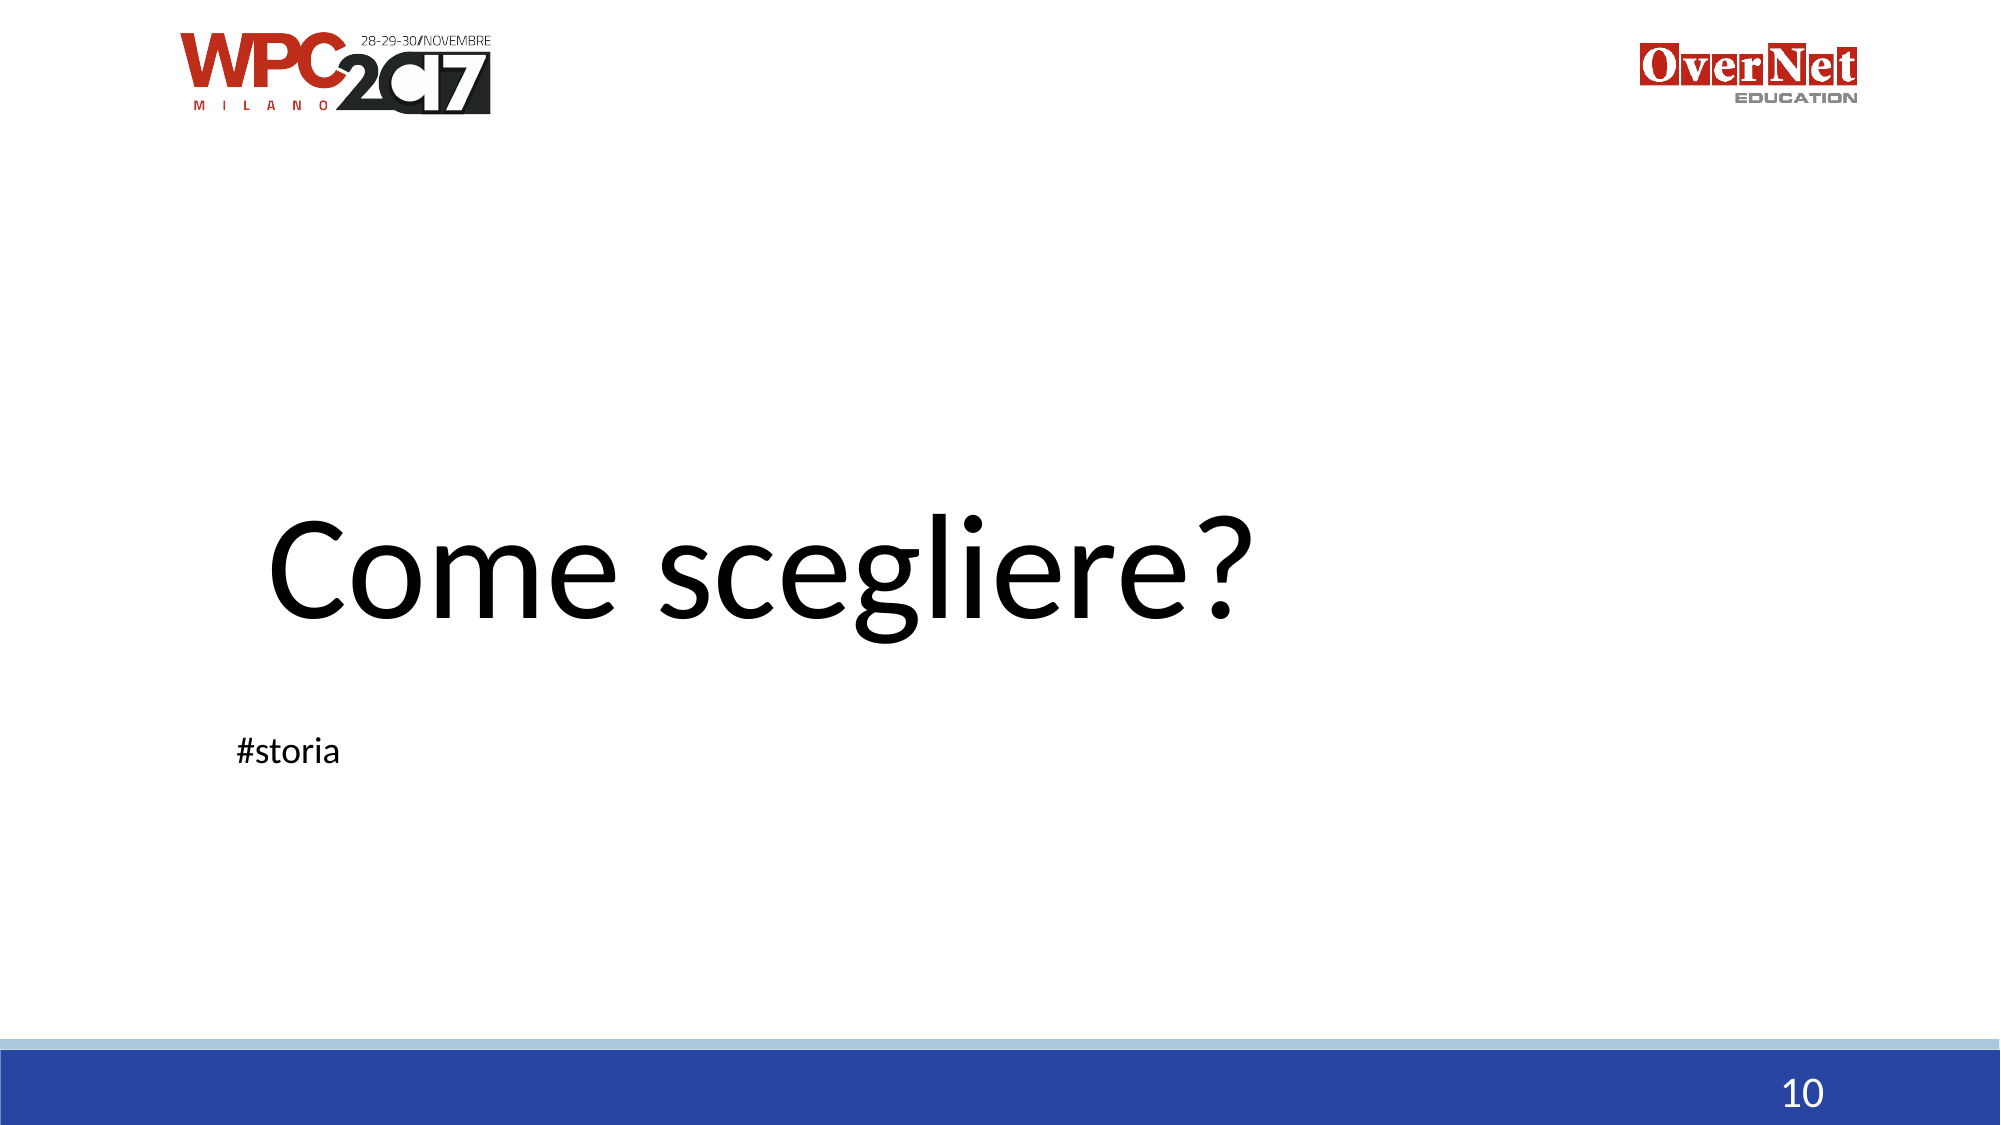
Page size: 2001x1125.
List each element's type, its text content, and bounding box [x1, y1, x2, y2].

picture [1640, 43, 1857, 103]
slide_number 10 [1624, 1059, 1840, 1120]
picture [180, 32, 491, 115]
text_box Come scegliere? [253, 461, 1277, 656]
text_box #storia [221, 718, 356, 779]
